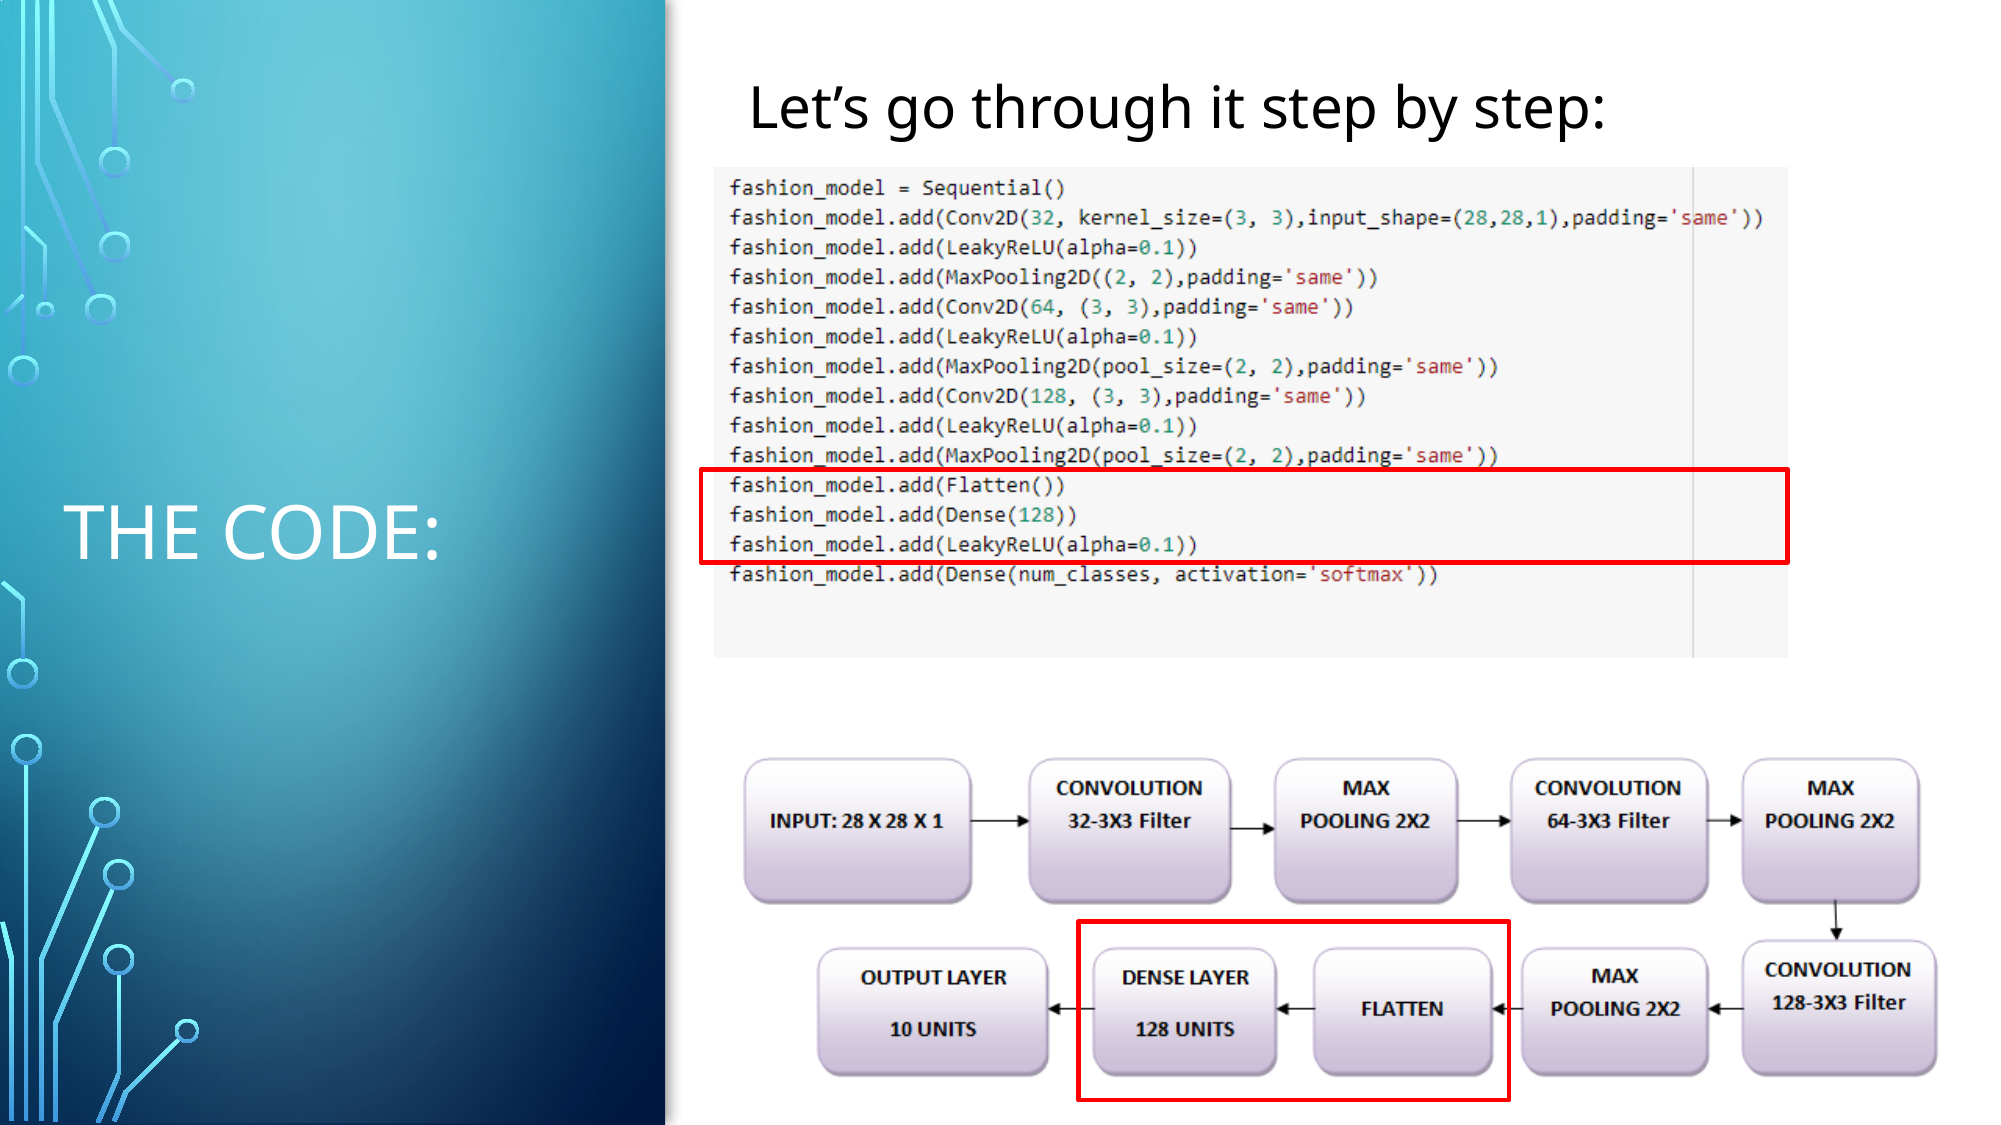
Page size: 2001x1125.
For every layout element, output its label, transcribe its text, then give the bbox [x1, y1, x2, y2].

text_box [700, 468, 714, 564]
text_box [678, 0, 2000, 1125]
list Let’s go through it step by step: [733, 49, 1956, 831]
picture [0, 0, 667, 1125]
picture [731, 717, 1948, 1121]
picture [714, 166, 1788, 658]
